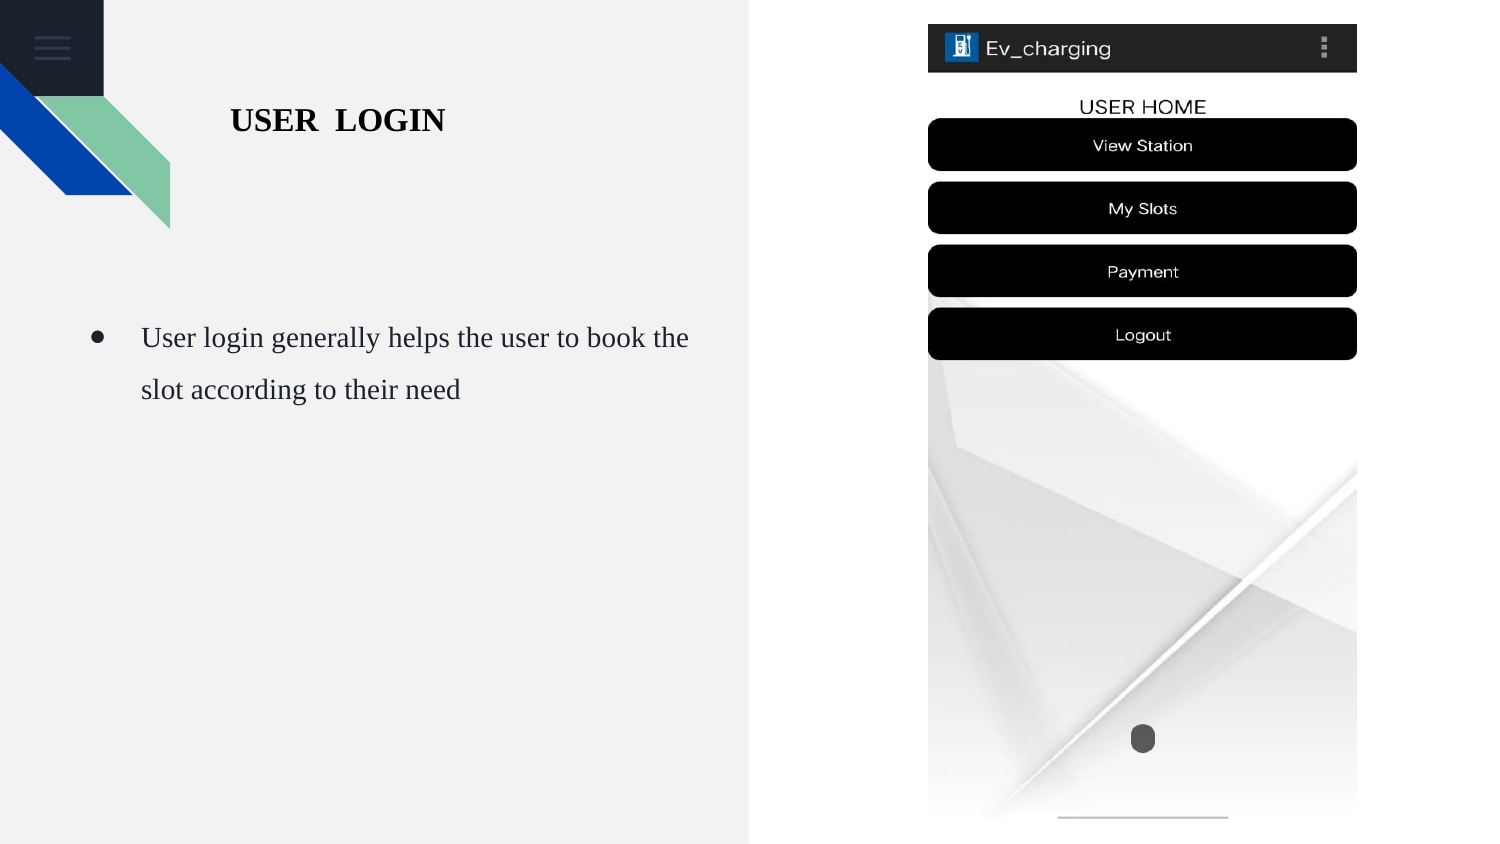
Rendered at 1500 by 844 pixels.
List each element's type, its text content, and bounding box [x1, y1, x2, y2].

picture [927, 24, 1357, 819]
text_box USER LOGIN [215, 82, 644, 153]
text_box User login generally helps the user to book the slot according to their need [50, 285, 729, 421]
